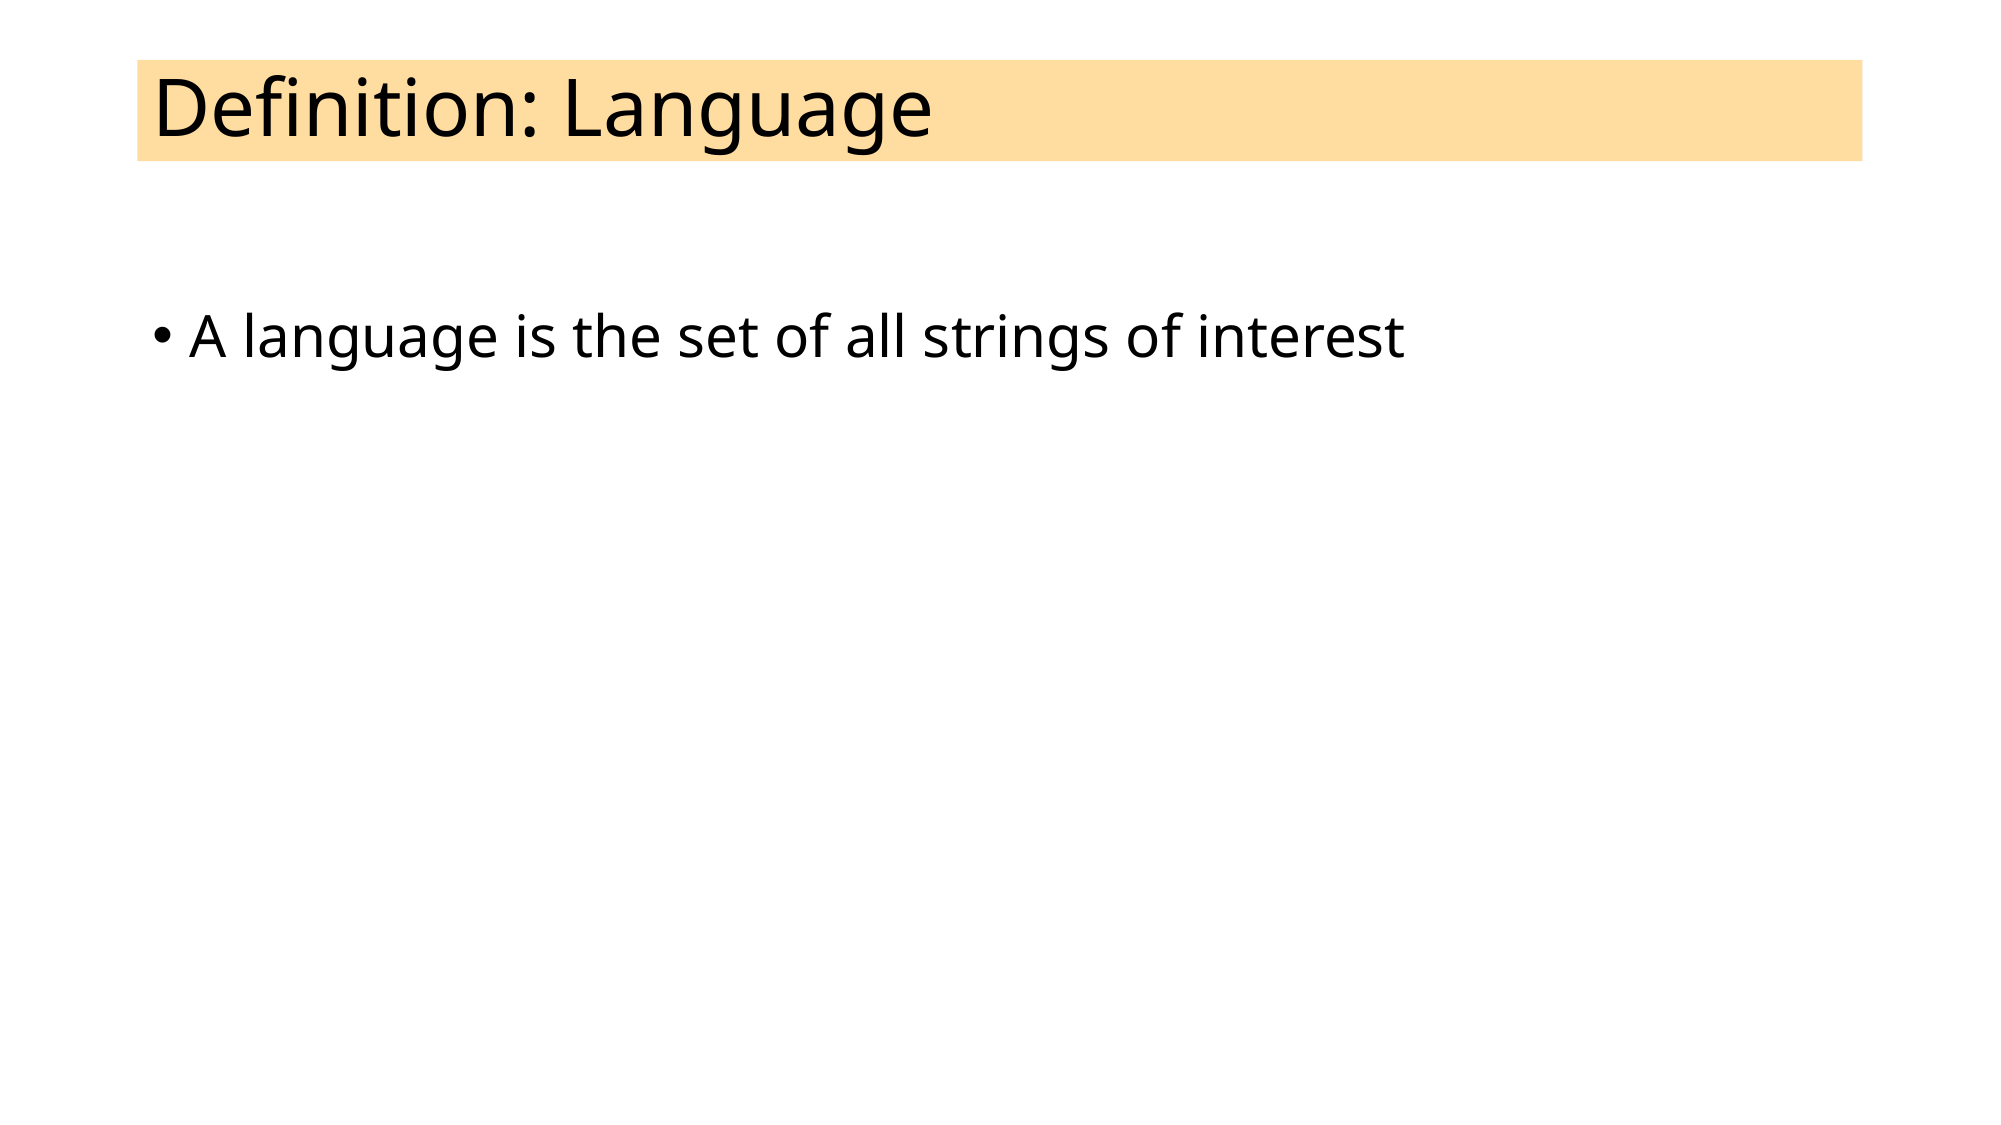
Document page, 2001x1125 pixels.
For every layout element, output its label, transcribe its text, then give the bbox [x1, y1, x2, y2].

list A language is the set of all strings of interest [137, 299, 1863, 1014]
title Definition: Language [137, 59, 1863, 162]
